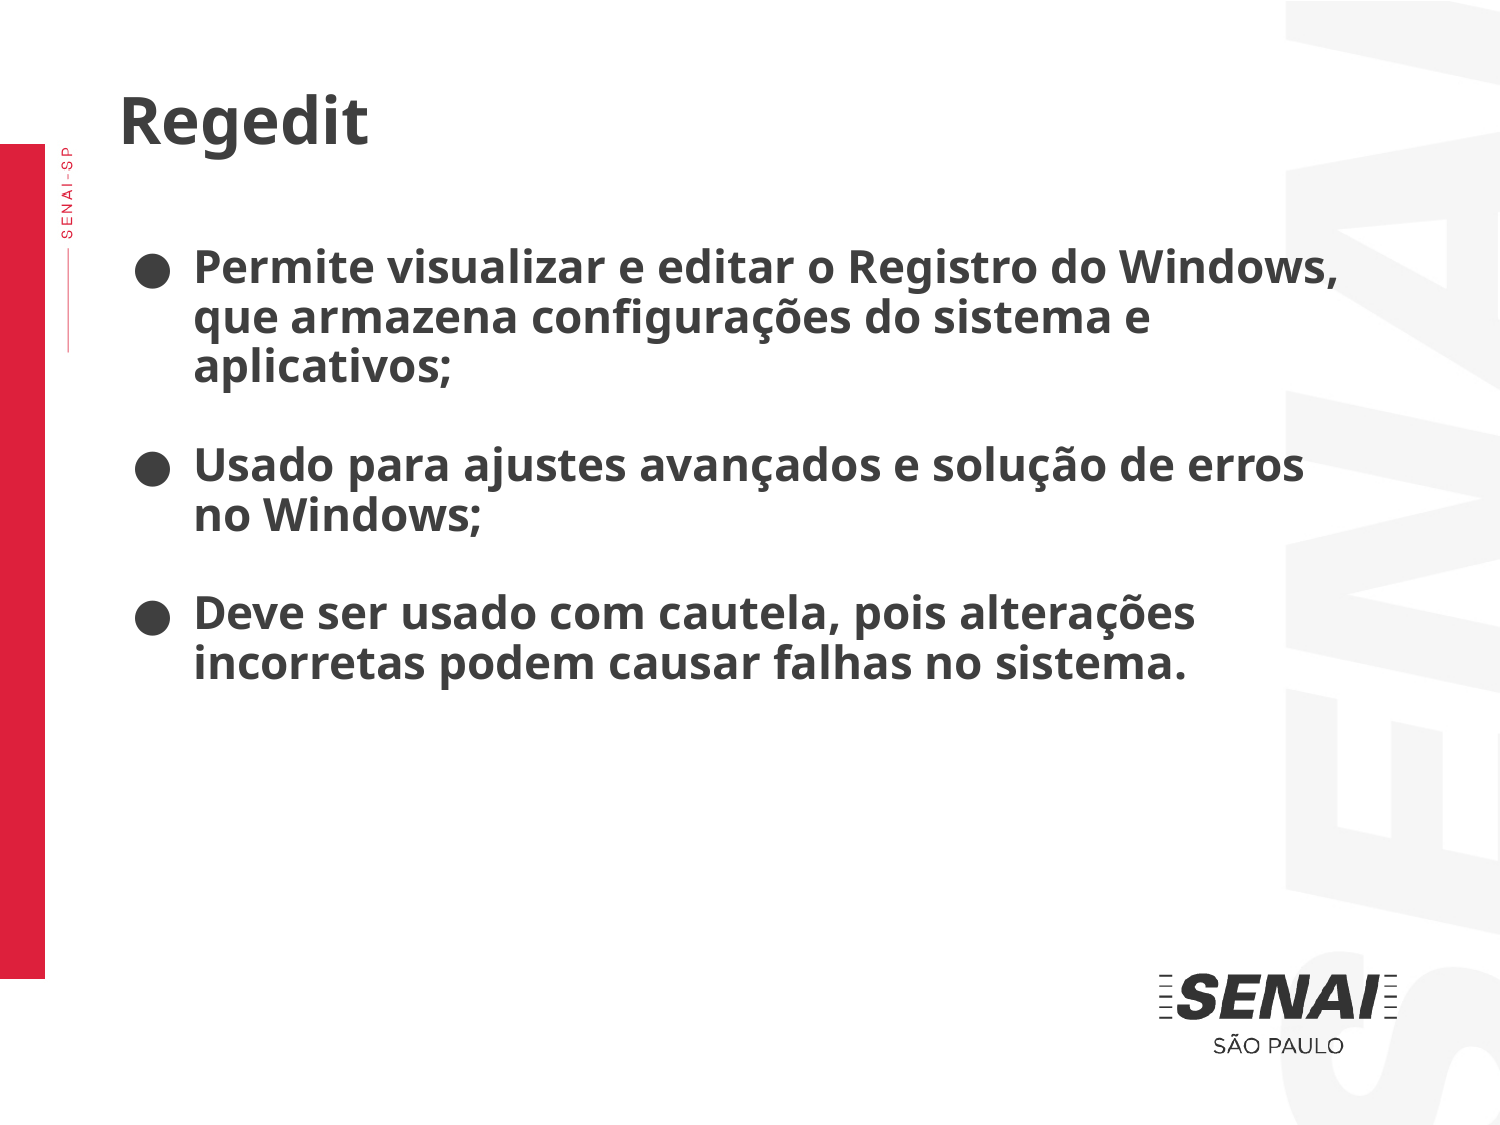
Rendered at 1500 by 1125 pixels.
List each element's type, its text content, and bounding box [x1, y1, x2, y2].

picture [0, 0, 1500, 1125]
list Regedit [103, 92, 1397, 209]
text_box Permite visualizar e editar o Registro do Windows, que armazena configurações do sistema e aplicativos; Usado para ajustes avançados e solução de erros no Windows; Deve ser usado com cautela, pois alterações incorretas podem causar falhas no sistema. [103, 236, 1374, 889]
